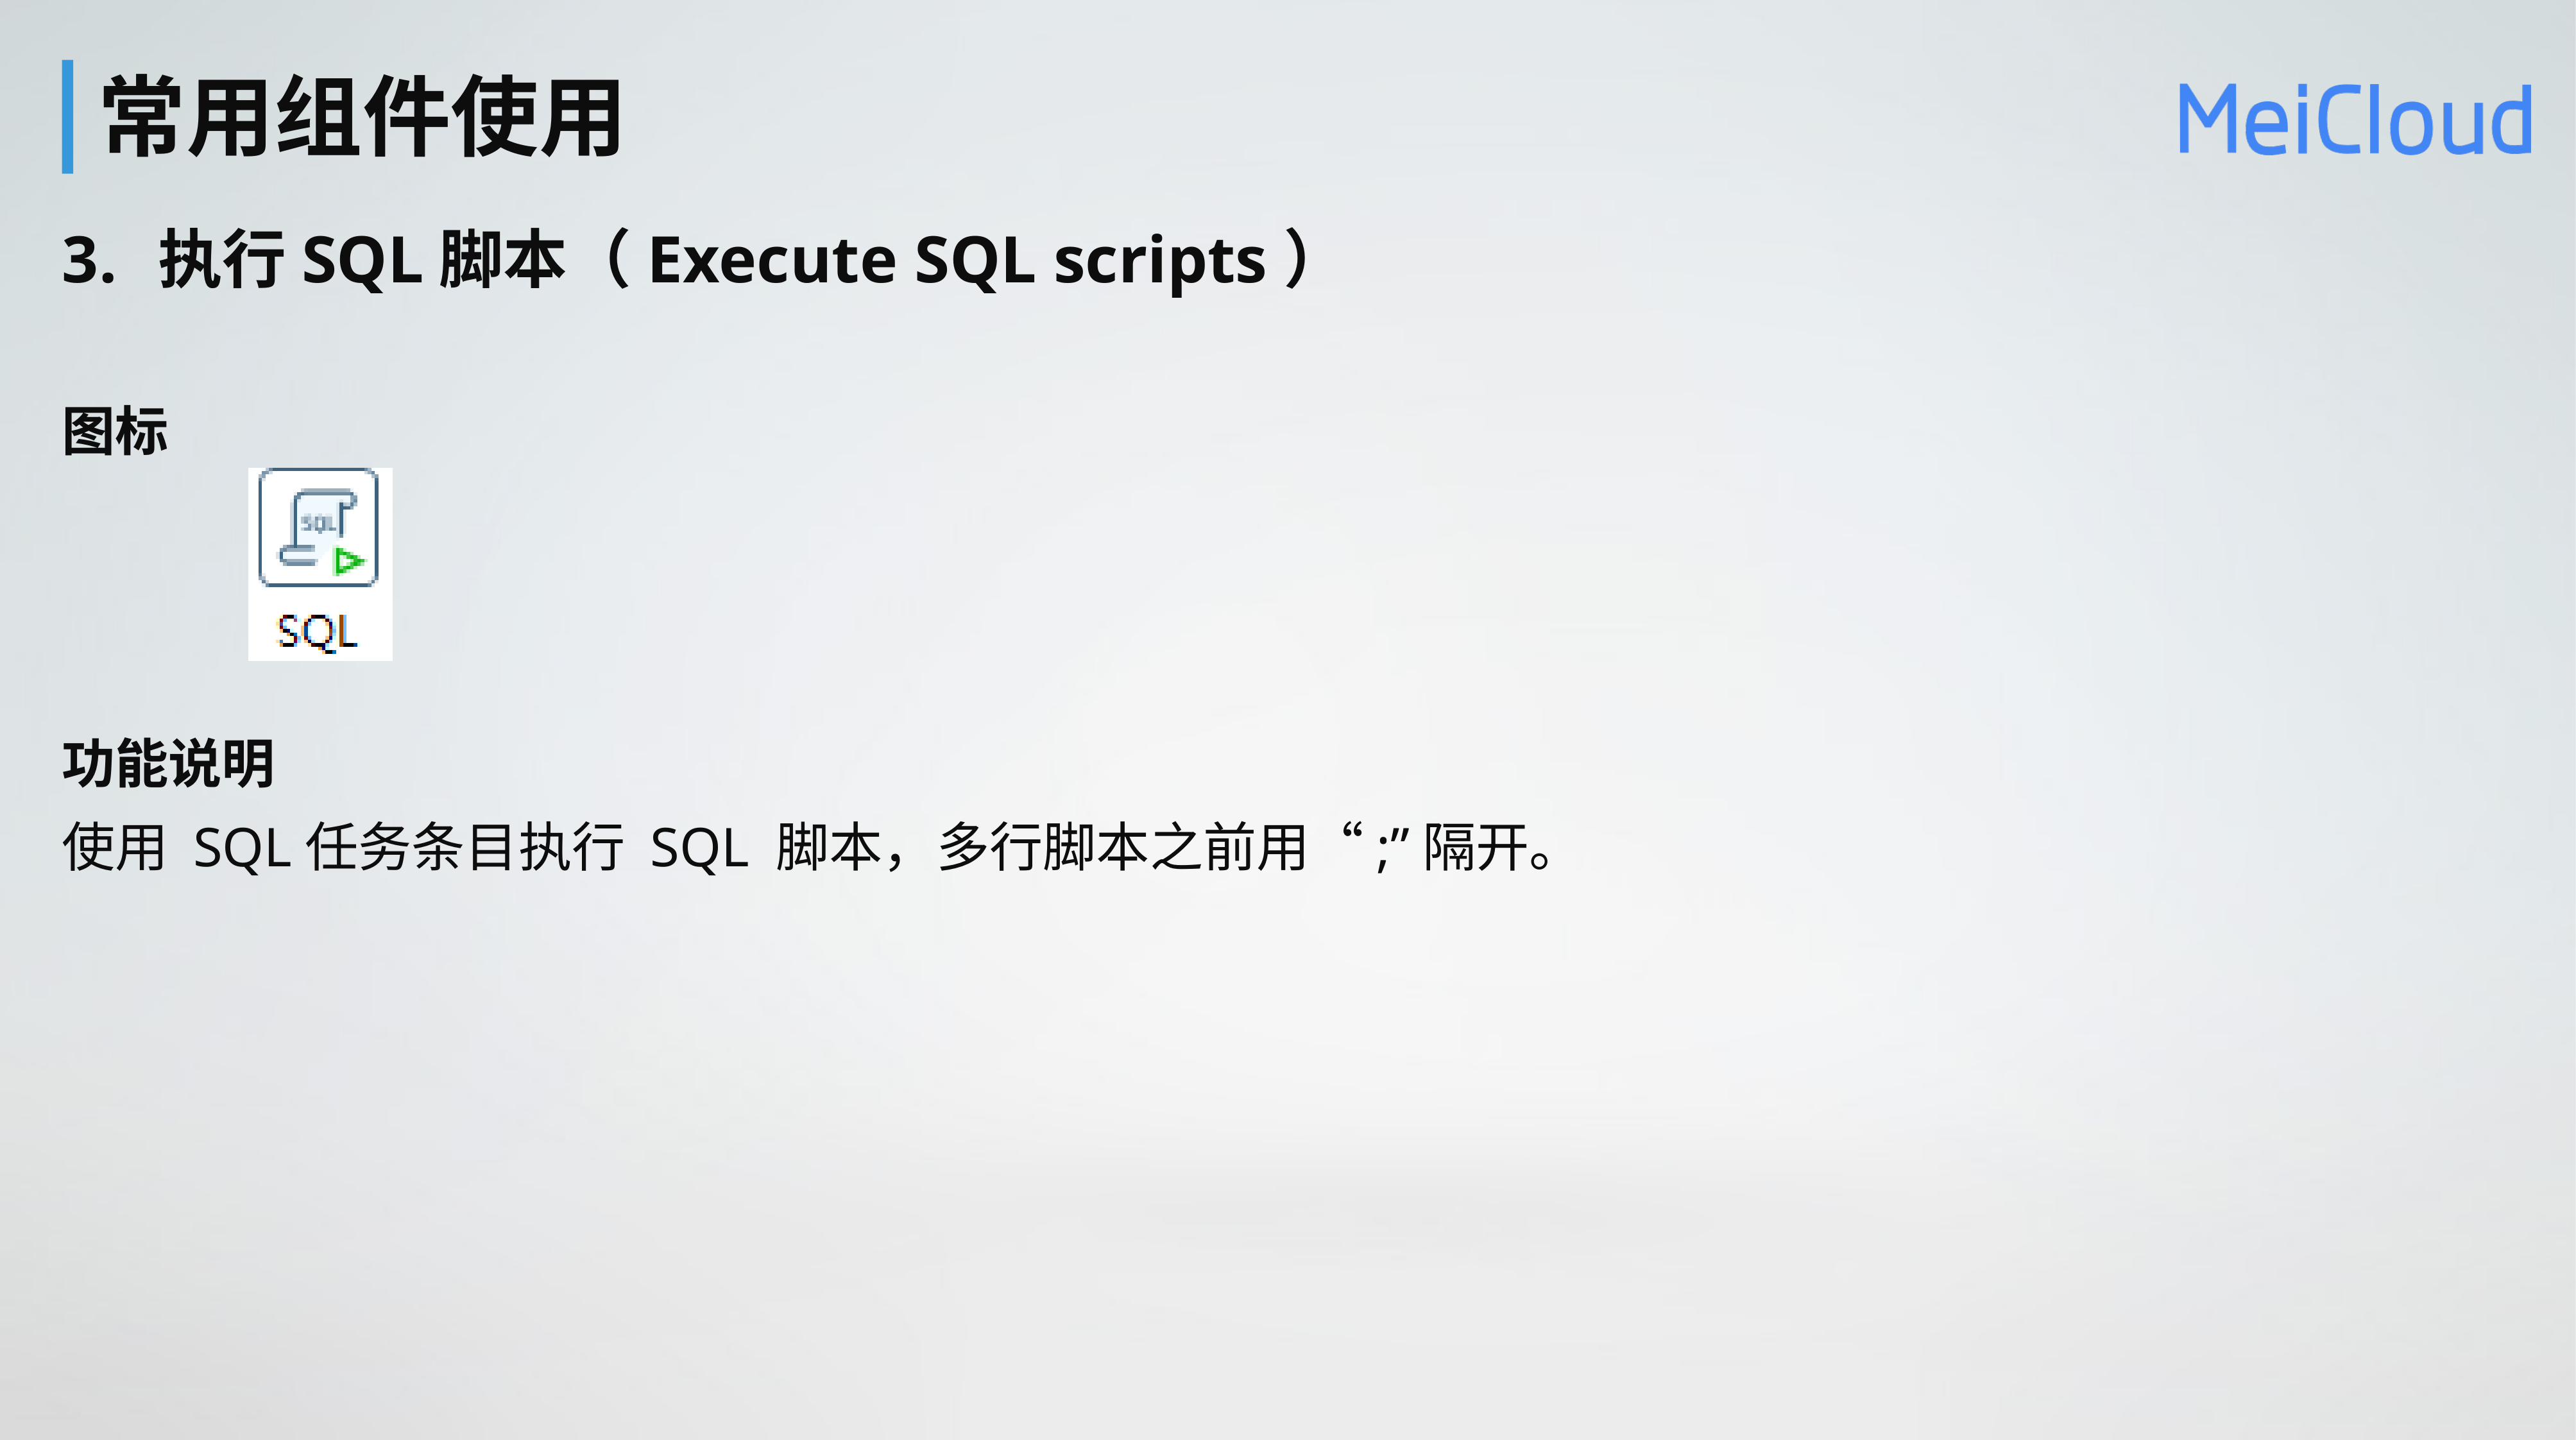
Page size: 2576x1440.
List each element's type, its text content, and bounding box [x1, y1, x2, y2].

list 执行SQL脚本（Execute SQL scripts） 图标 功能说明 使用 SQL任务条目执行 SQL 脚本，多行脚本之前用“;”隔开。 [56, 222, 2363, 1348]
picture [0, 0, 2576, 1440]
title 常用组件使用 [92, 53, 2400, 187]
